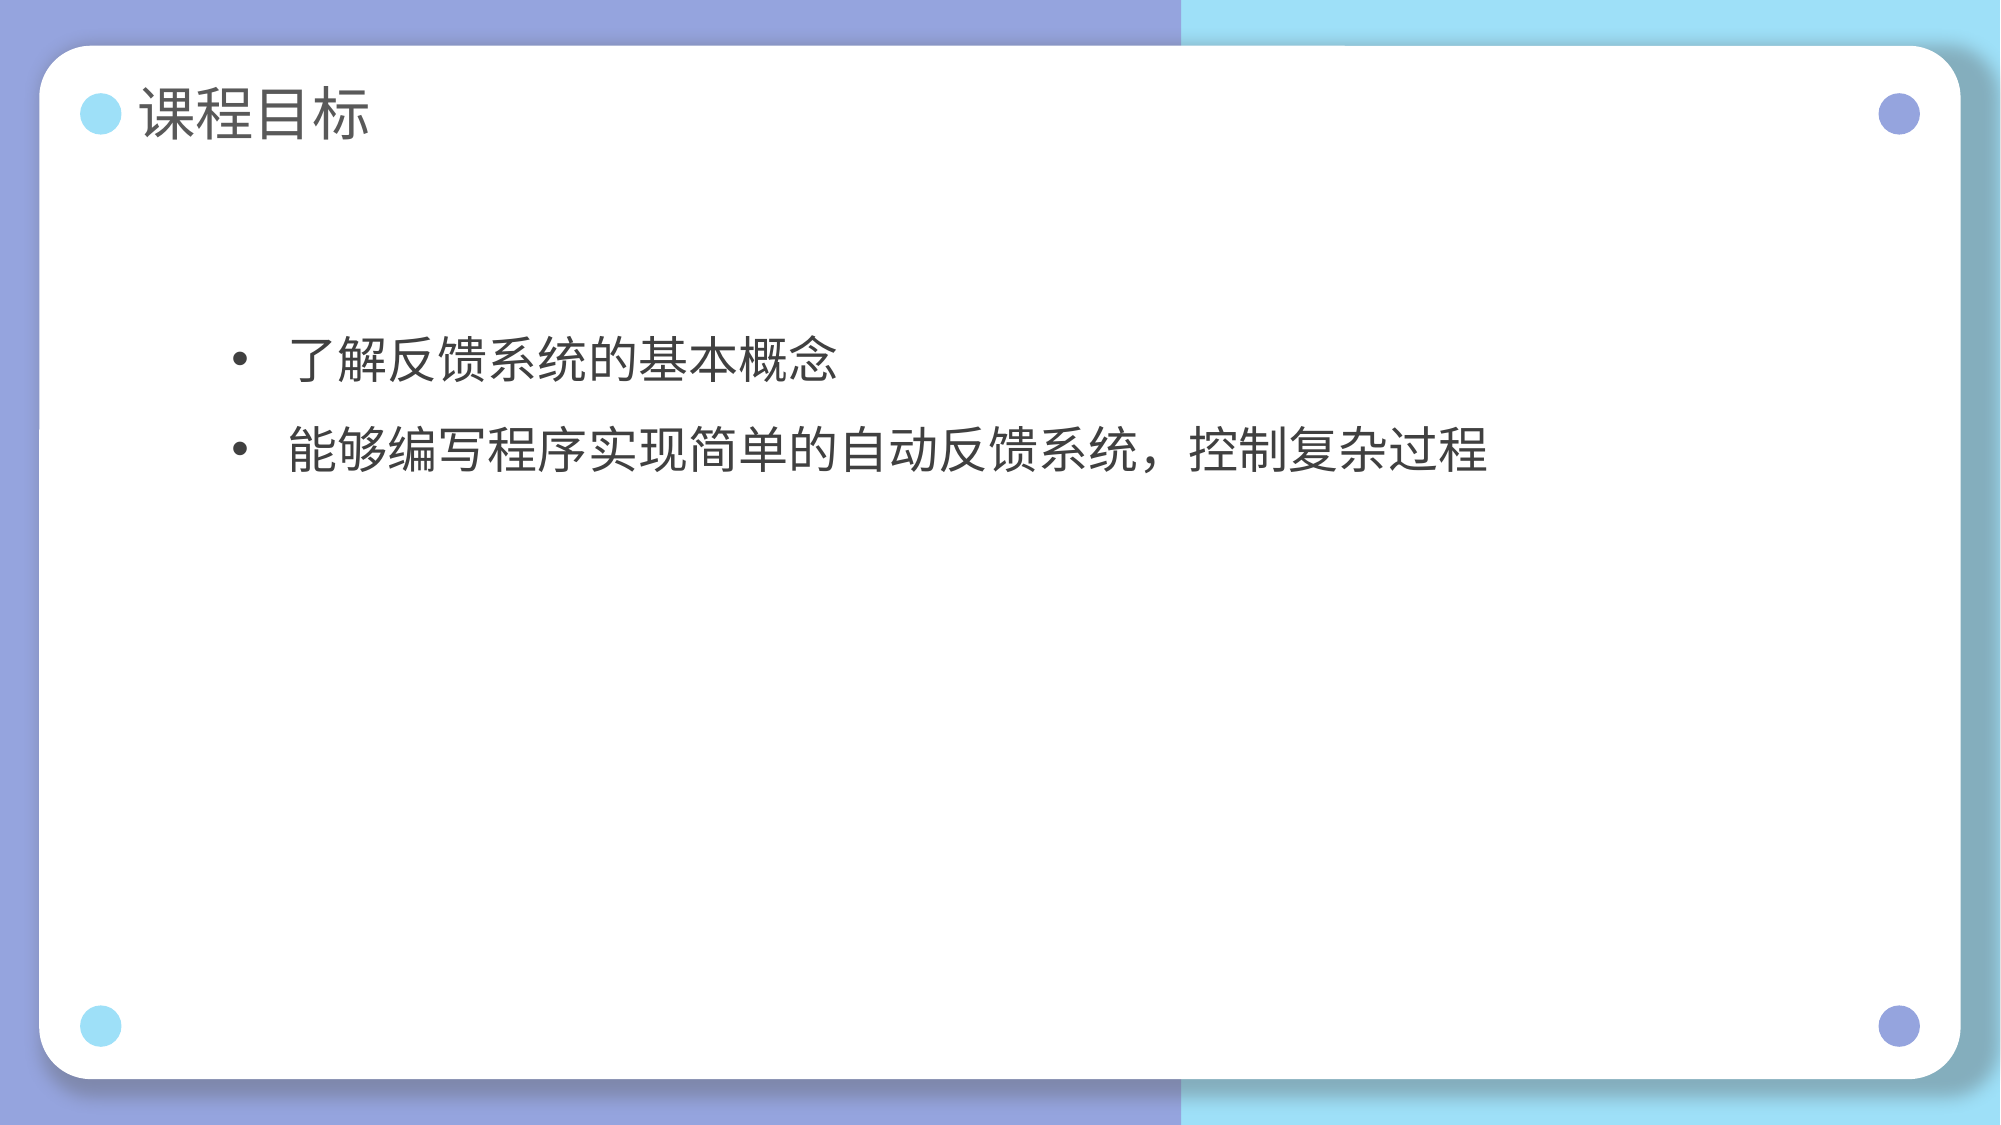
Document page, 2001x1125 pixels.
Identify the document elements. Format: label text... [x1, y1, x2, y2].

text_box 了解反馈系统的基本概念 能够编写程序实现简单的自动反馈系统，控制复杂过程 [216, 291, 1757, 486]
title 课程目标 [137, 77, 976, 157]
